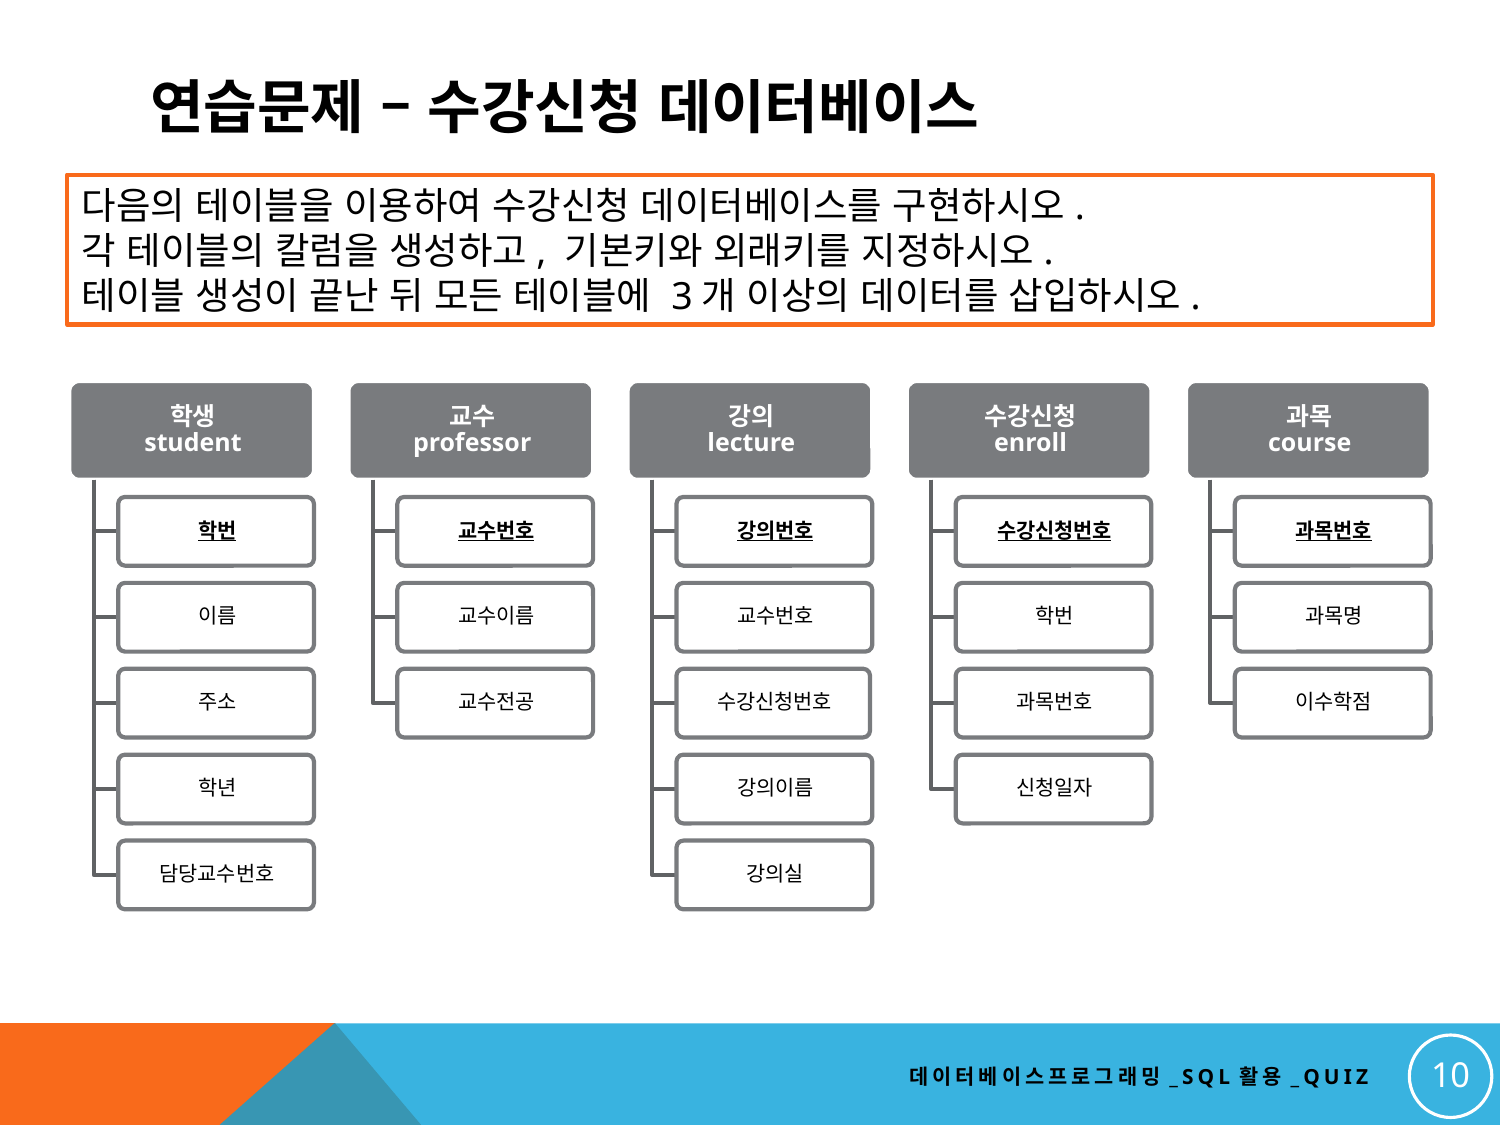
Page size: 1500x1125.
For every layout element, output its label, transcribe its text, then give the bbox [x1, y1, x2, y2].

slide_number 10 [1407, 1033, 1494, 1120]
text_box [68, 337, 1431, 953]
footer 데이터베이스프로그래밍_SQL활용_quiz [537, 1053, 1384, 1099]
text_box 연습문제 – 수강신청 데이터베이스 [134, 59, 1369, 150]
text_box 다음의 테이블을 이용하여 수강신청 데이터베이스를 구현하시오. 각 테이블의 칼럼을 생성하고, 기본키와 외래키를 지정하시오. 테이블 생성이 끝난 뒤 모든 테이블에 3개 이상의 데이터를 삽입하시오. [65, 173, 1435, 327]
